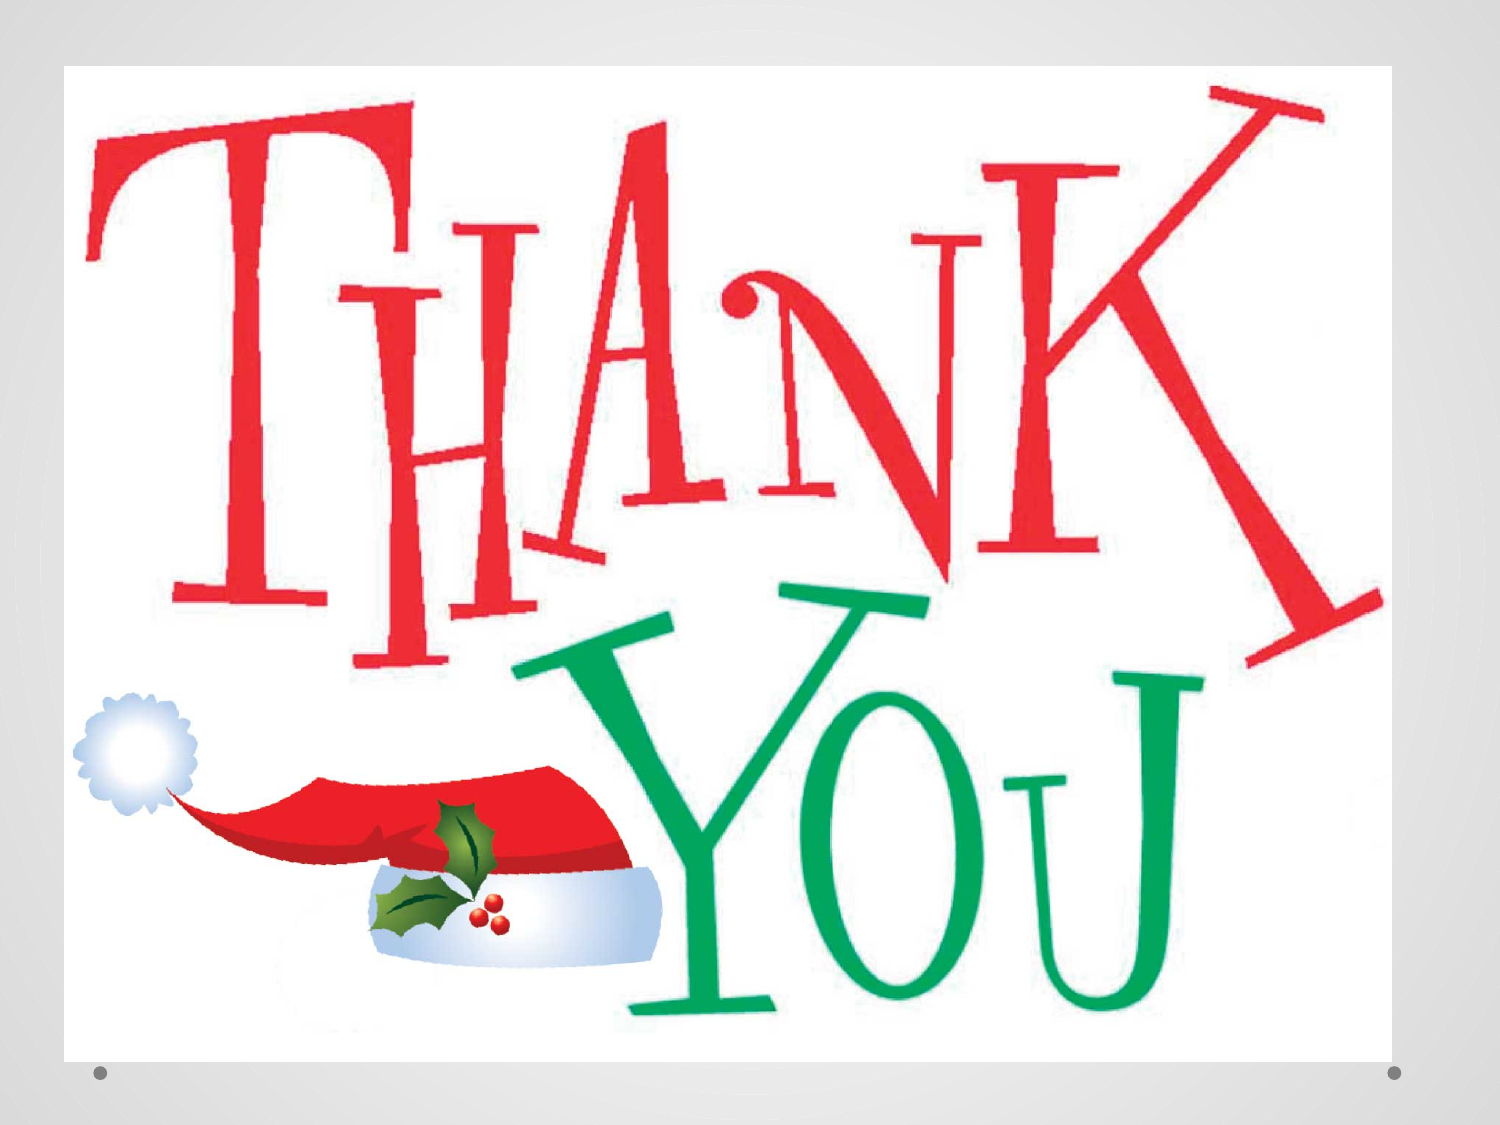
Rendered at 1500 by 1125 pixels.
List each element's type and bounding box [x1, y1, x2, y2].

picture [64, 66, 1393, 1062]
